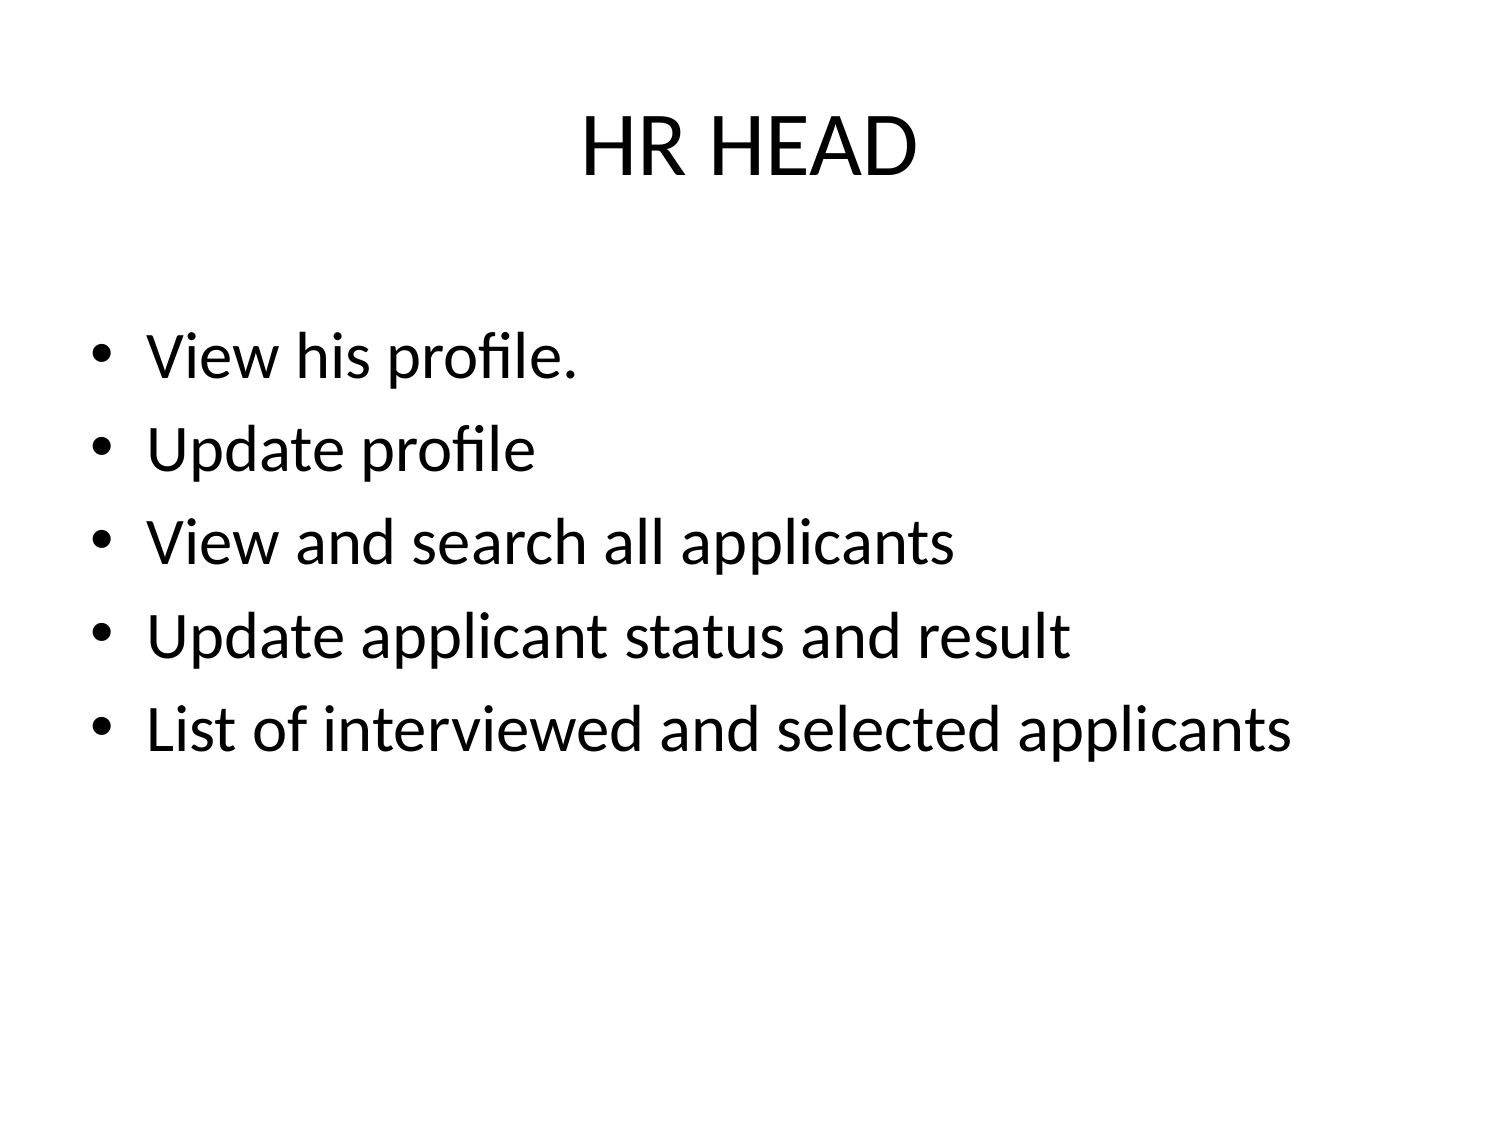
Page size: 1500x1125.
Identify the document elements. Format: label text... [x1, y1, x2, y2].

list View his profile. Update profile View and search all applicants Update applicant status and result List of interviewed and selected applicants [75, 210, 1425, 1005]
title HR HEAD [75, 45, 1425, 210]
